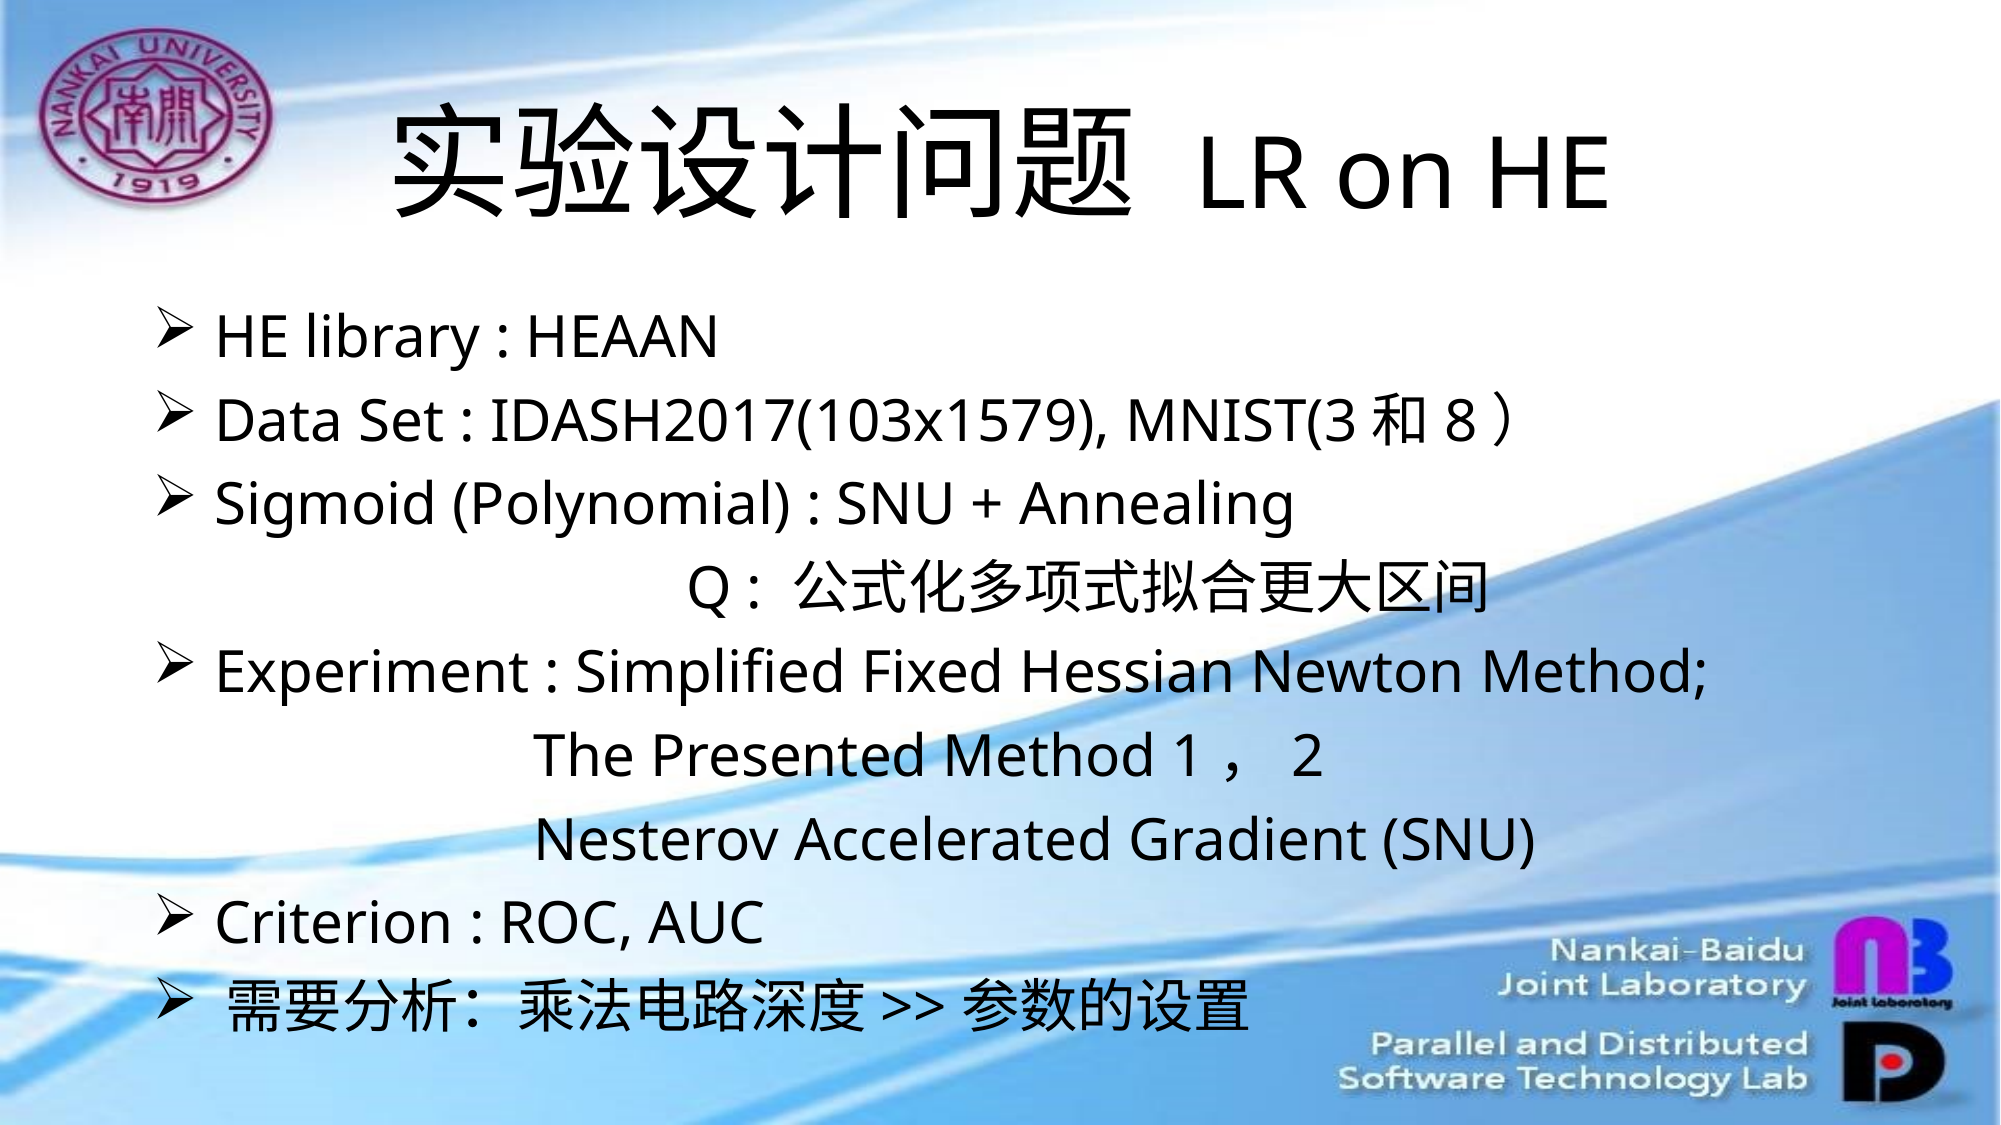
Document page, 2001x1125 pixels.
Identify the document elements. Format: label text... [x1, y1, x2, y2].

picture [0, 0, 2001, 1125]
list HE library : HEAAN Data Set : IDASH2017(103x1579), MNIST(3和8） Sigmoid (Polynomial) : SNU + Annealing Q : 公式化多项式拟合更大区间 Experiment : Simplified Fixed Hessian Newton Method; The Presented Method 1，2 Nesterov Accelerated Gradient (SNU) Criterion : ROC, AUC 需要分析：乘法电路深度>>参数的设置 [137, 299, 1863, 1014]
title 实验设计问题 LR on HE [137, 59, 1863, 278]
